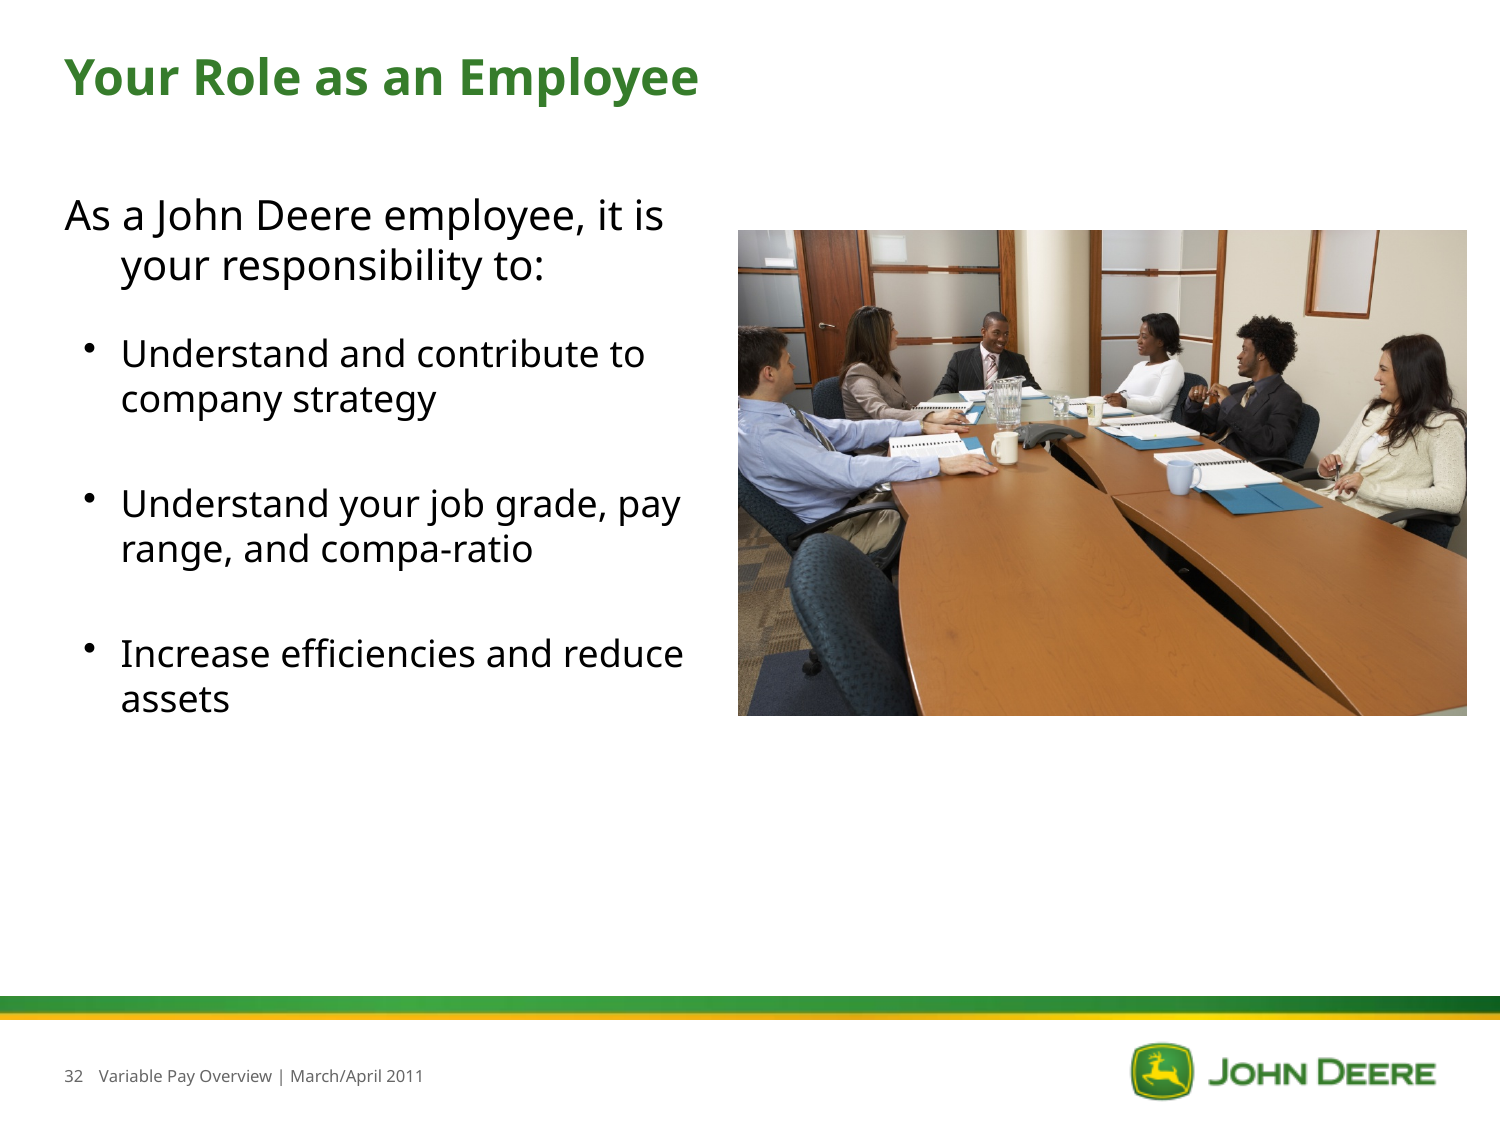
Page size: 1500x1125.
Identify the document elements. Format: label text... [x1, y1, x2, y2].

text_box As a John Deere employee, it is your responsibility to: Understand and contribute to company strategy Understand your job grade, pay range, and compa-ratio Increase efficiencies and reduce assets [64, 181, 707, 949]
picture [0, 996, 1500, 1125]
footer Variable Pay Overview | March/April 2011 [103, 1058, 992, 1097]
title Your Role as an Employee [64, 44, 1436, 151]
slide_number 32 [64, 1058, 103, 1097]
picture [737, 230, 1467, 717]
